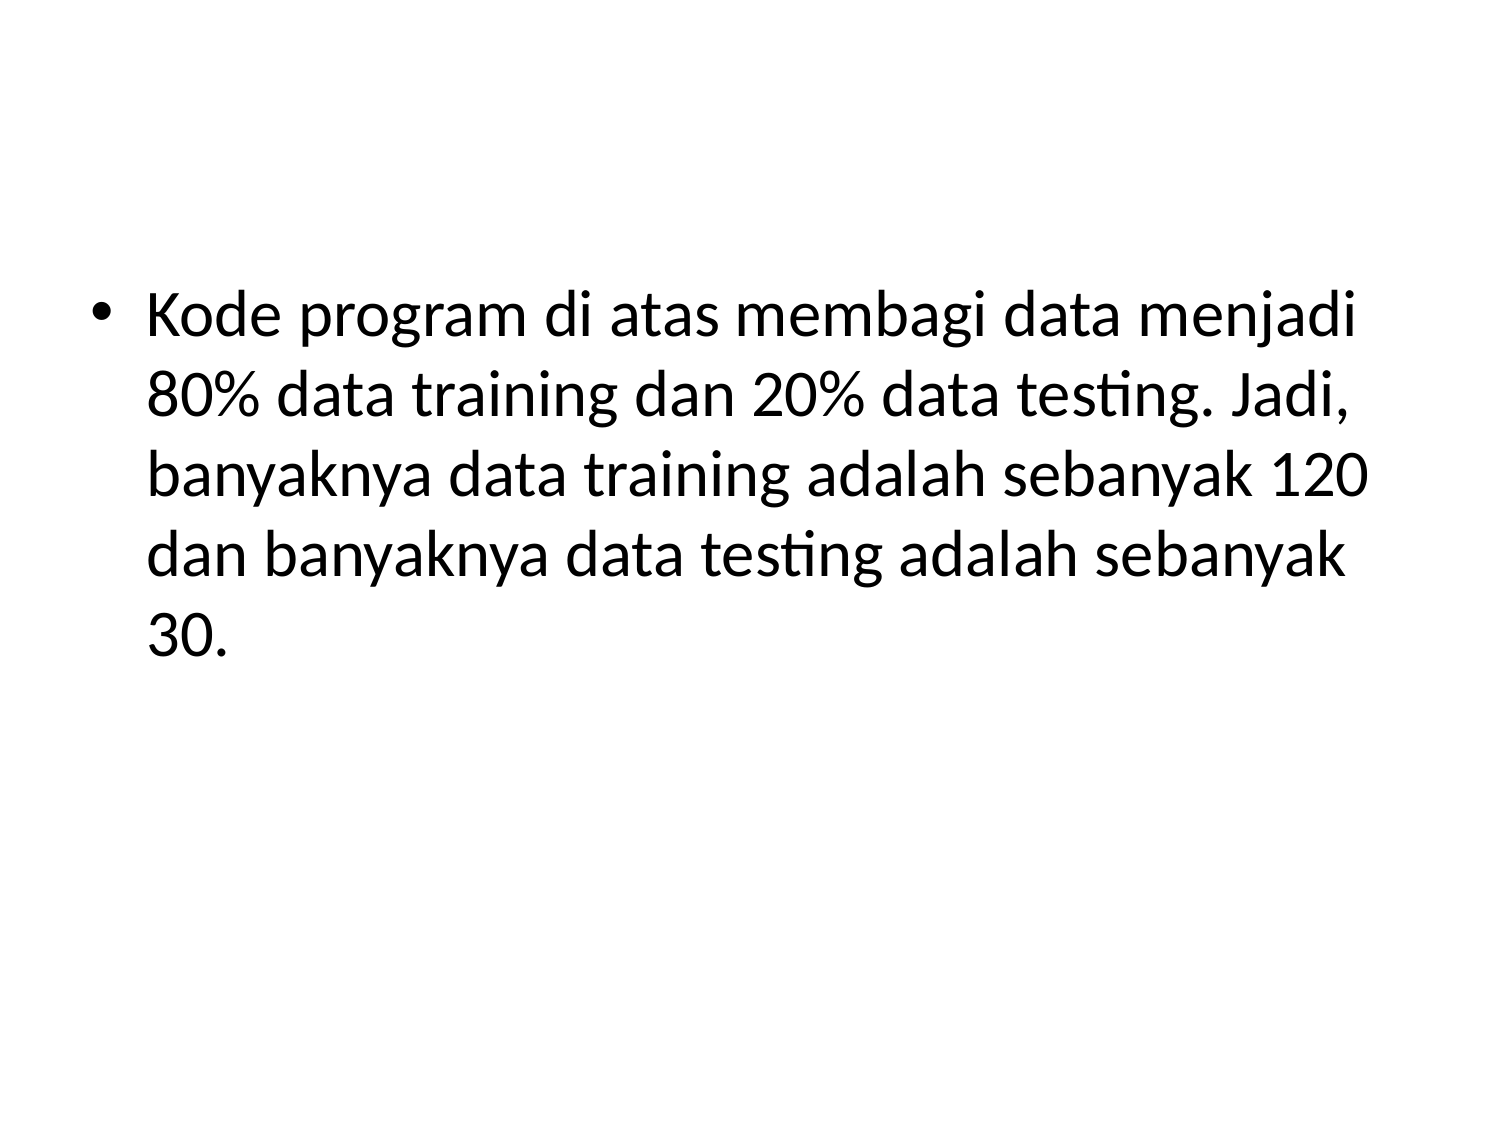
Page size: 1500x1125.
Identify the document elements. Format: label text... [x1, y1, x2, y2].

list Kode program di atas membagi data menjadi 80% data training dan 20% data testing. Jadi, banyaknya data training adalah sebanyak 120 dan banyaknya data testing adalah sebanyak 30. [75, 262, 1425, 1005]
